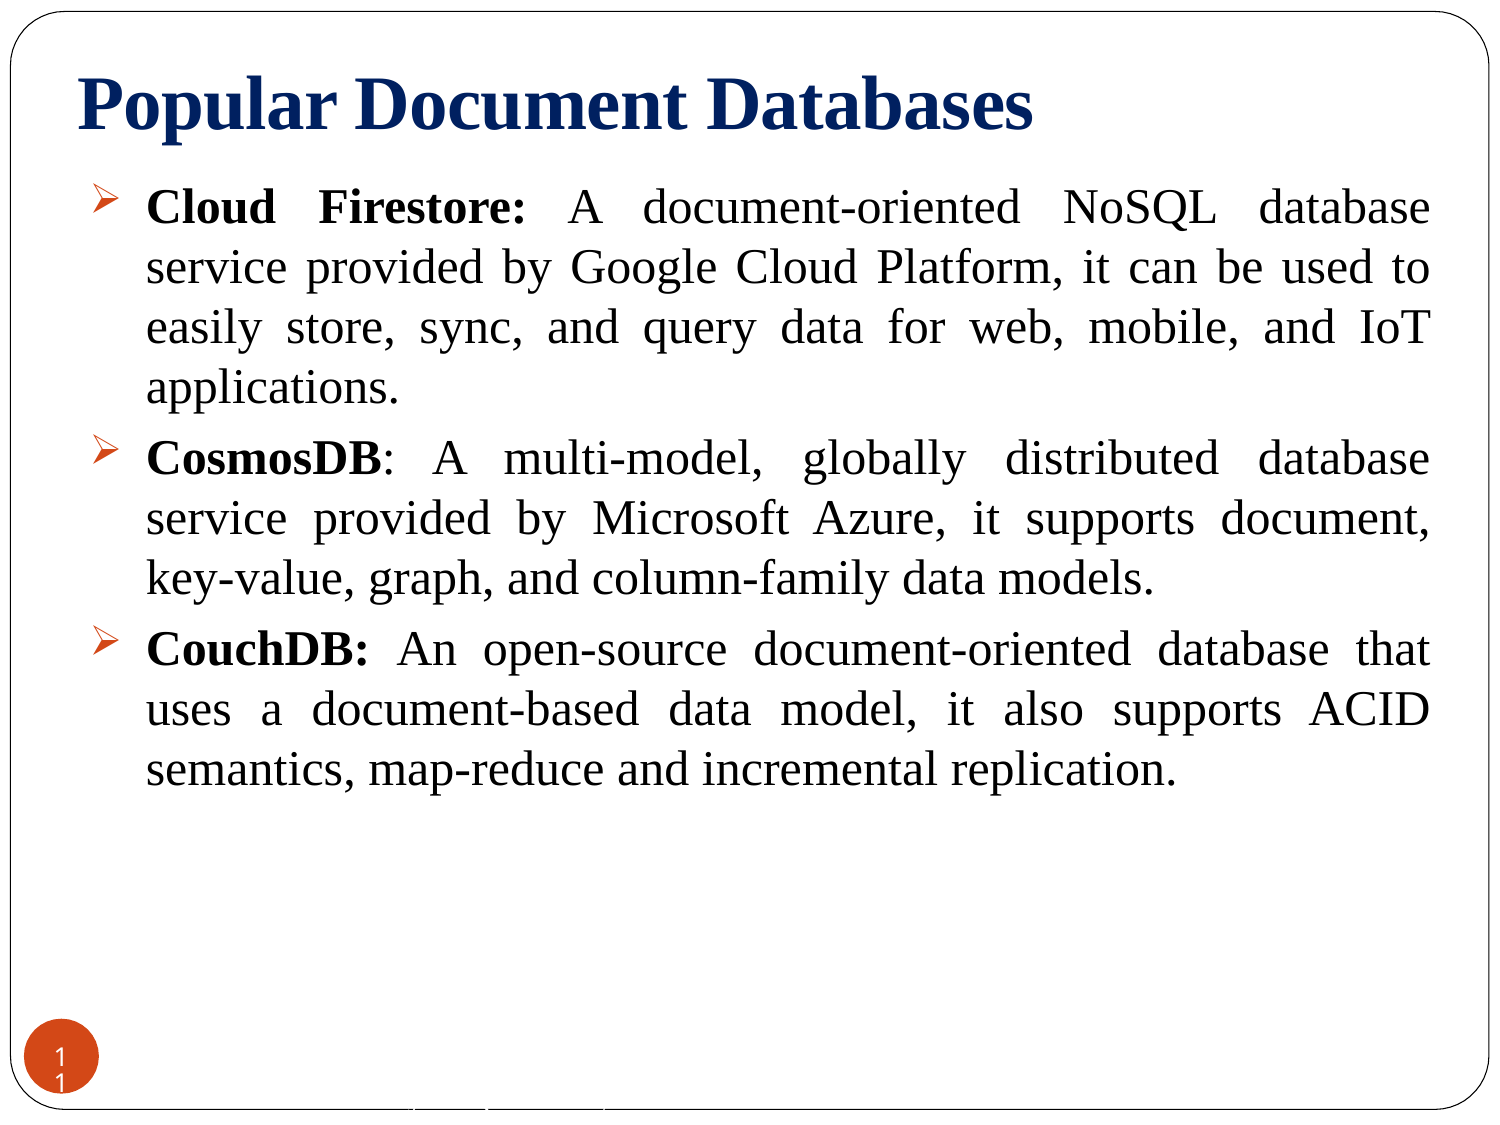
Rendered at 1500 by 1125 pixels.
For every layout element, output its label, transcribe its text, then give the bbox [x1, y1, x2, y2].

footer CREDITS: Jimmy Lin (University of Maryland) [187, 1081, 718, 1125]
text_box Cloud Firestore: A document-oriented NoSQL database service provided by Google Cloud Platform, it can be used to easily store, sync, and query data for web, mobile, and IoT applications. CosmosDB: A multi-model, globally distributed database service provided by Microsoft Azure, it supports document, key-value, graph, and column-family data models. CouchDB: An open-source document-oriented database that uses a document-based data model, it also supports ACID semantics, map-reduce and incremental replication. [87, 162, 1432, 796]
text_box [23, 1018, 99, 1094]
title Popular Document Databases [75, 50, 1362, 240]
text_box [47, 1040, 76, 1076]
